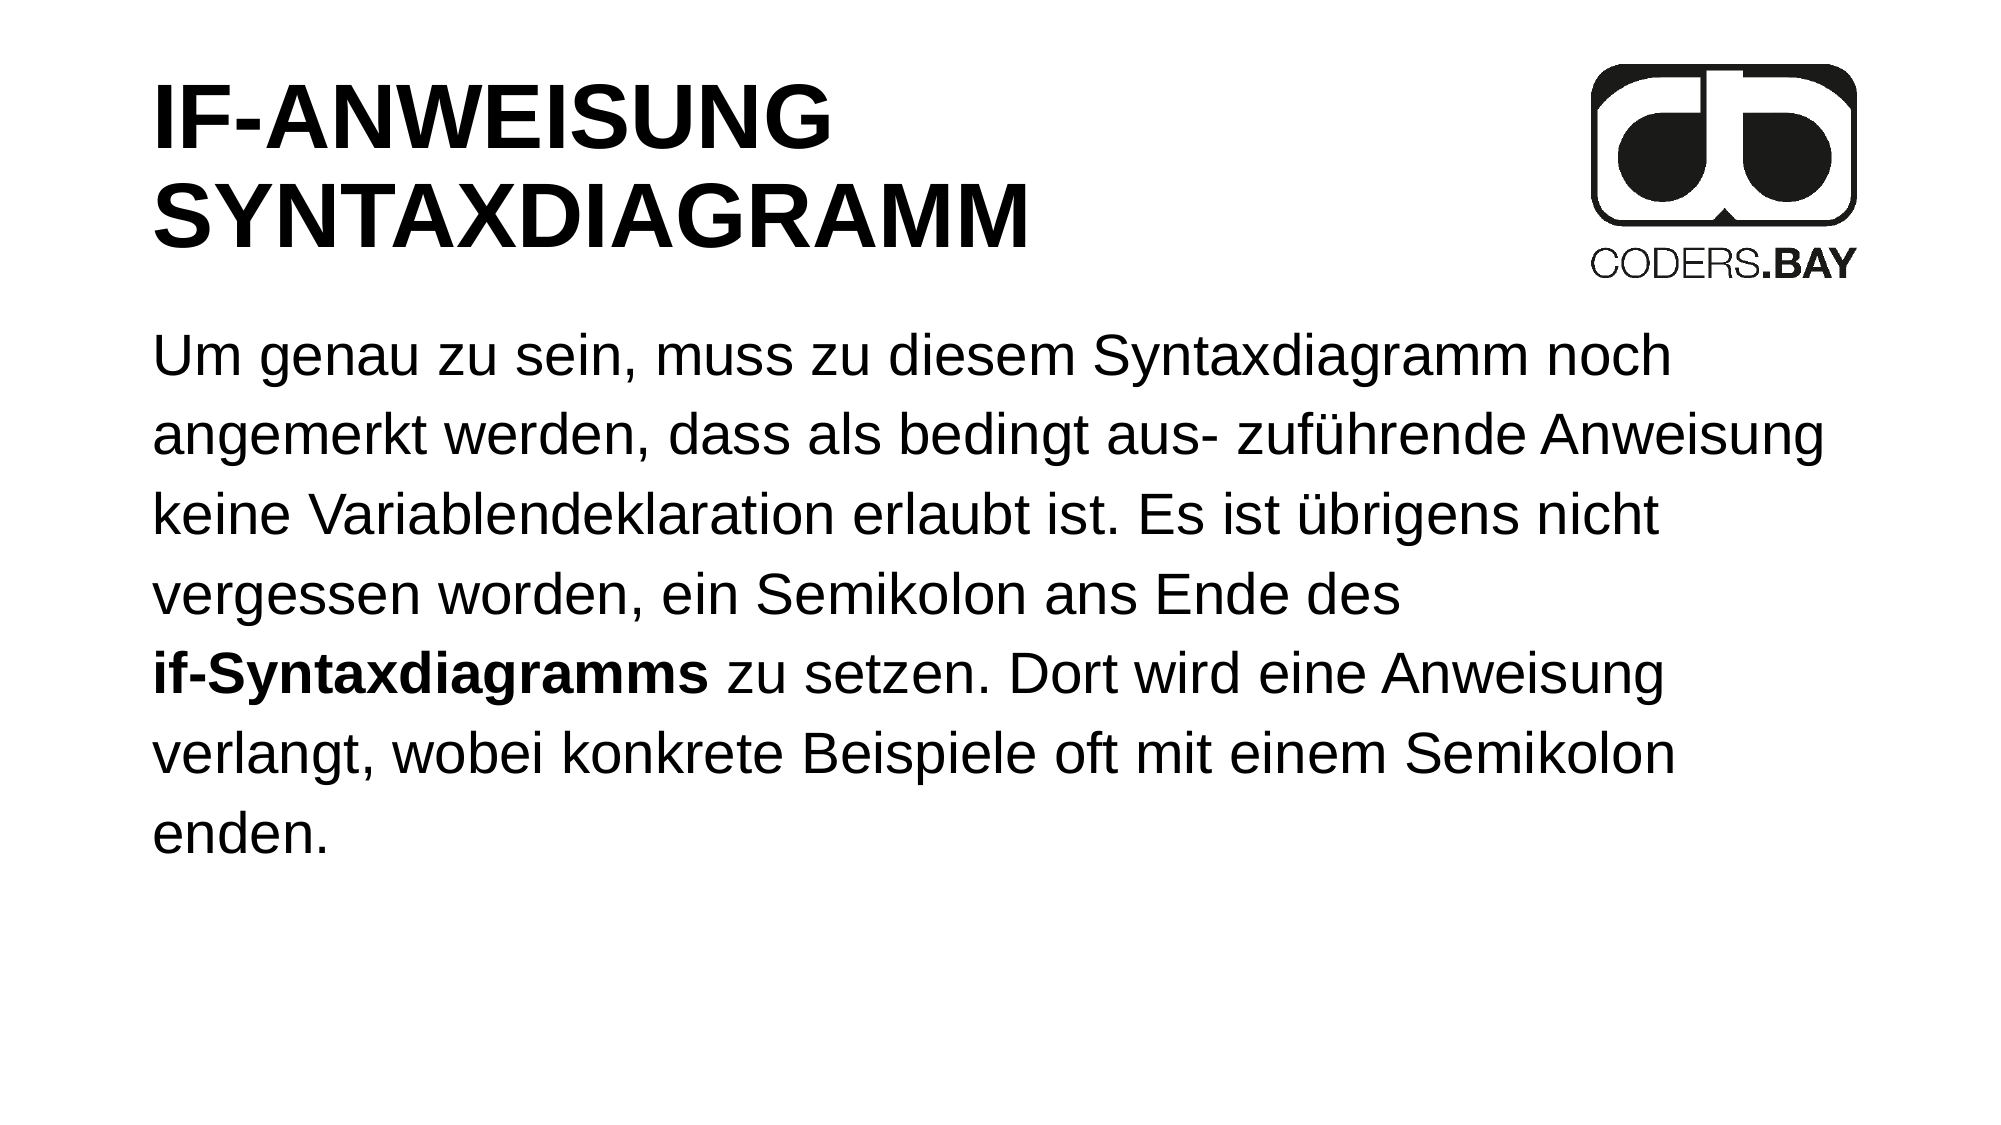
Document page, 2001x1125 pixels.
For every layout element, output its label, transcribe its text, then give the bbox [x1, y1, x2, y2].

picture [1591, 64, 1857, 278]
list Um genau zu sein, muss zu diesem Syntaxdiagramm noch angemerkt werden, dass als bedingt aus- zuführende Anweisung keine Variablendeklaration erlaubt ist. Es ist übrigens nicht vergessen worden, ein Semikolon ans Ende des if-Syntaxdiagramms zu setzen. Dort wird eine Anweisung verlangt, wobei konkrete Beispiele oft mit einem Semikolon enden. [137, 299, 1863, 1014]
title if-anweisung syntaxdiagramm [137, 59, 1574, 278]
